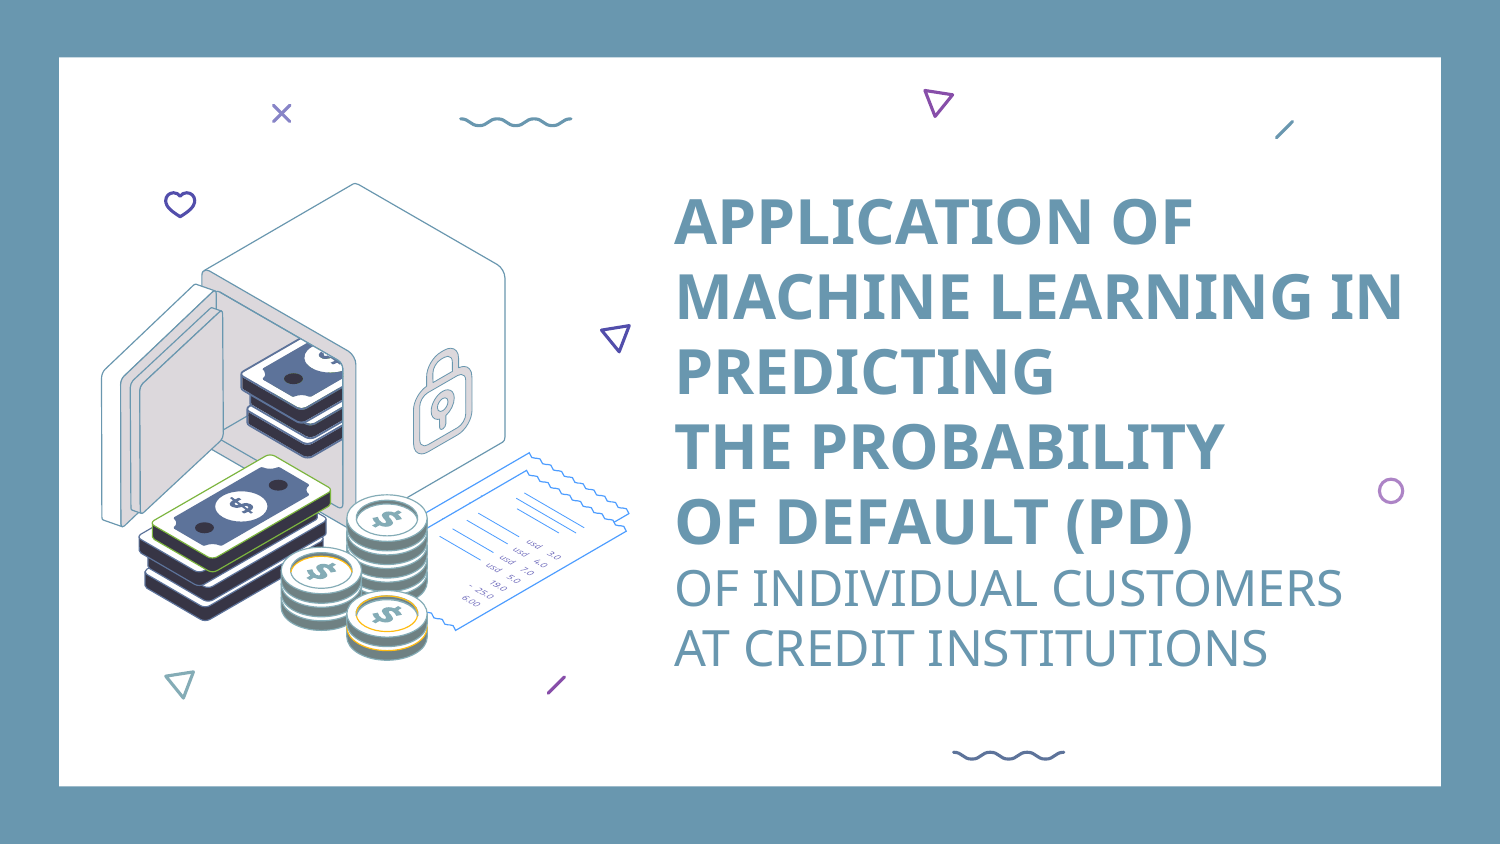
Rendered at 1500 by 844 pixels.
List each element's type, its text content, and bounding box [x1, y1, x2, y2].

text_box [165, 671, 194, 699]
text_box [273, 105, 291, 122]
title APPLICATION OF MACHINE LEARNING IN PREDICTING THE PROBABILITY OF DEFAULT (PD) OF INDIVIDUAL CUSTOMERS AT CREDIT INSTITUTIONS [659, 136, 1427, 723]
text_box [924, 90, 953, 117]
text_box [101, 183, 630, 661]
